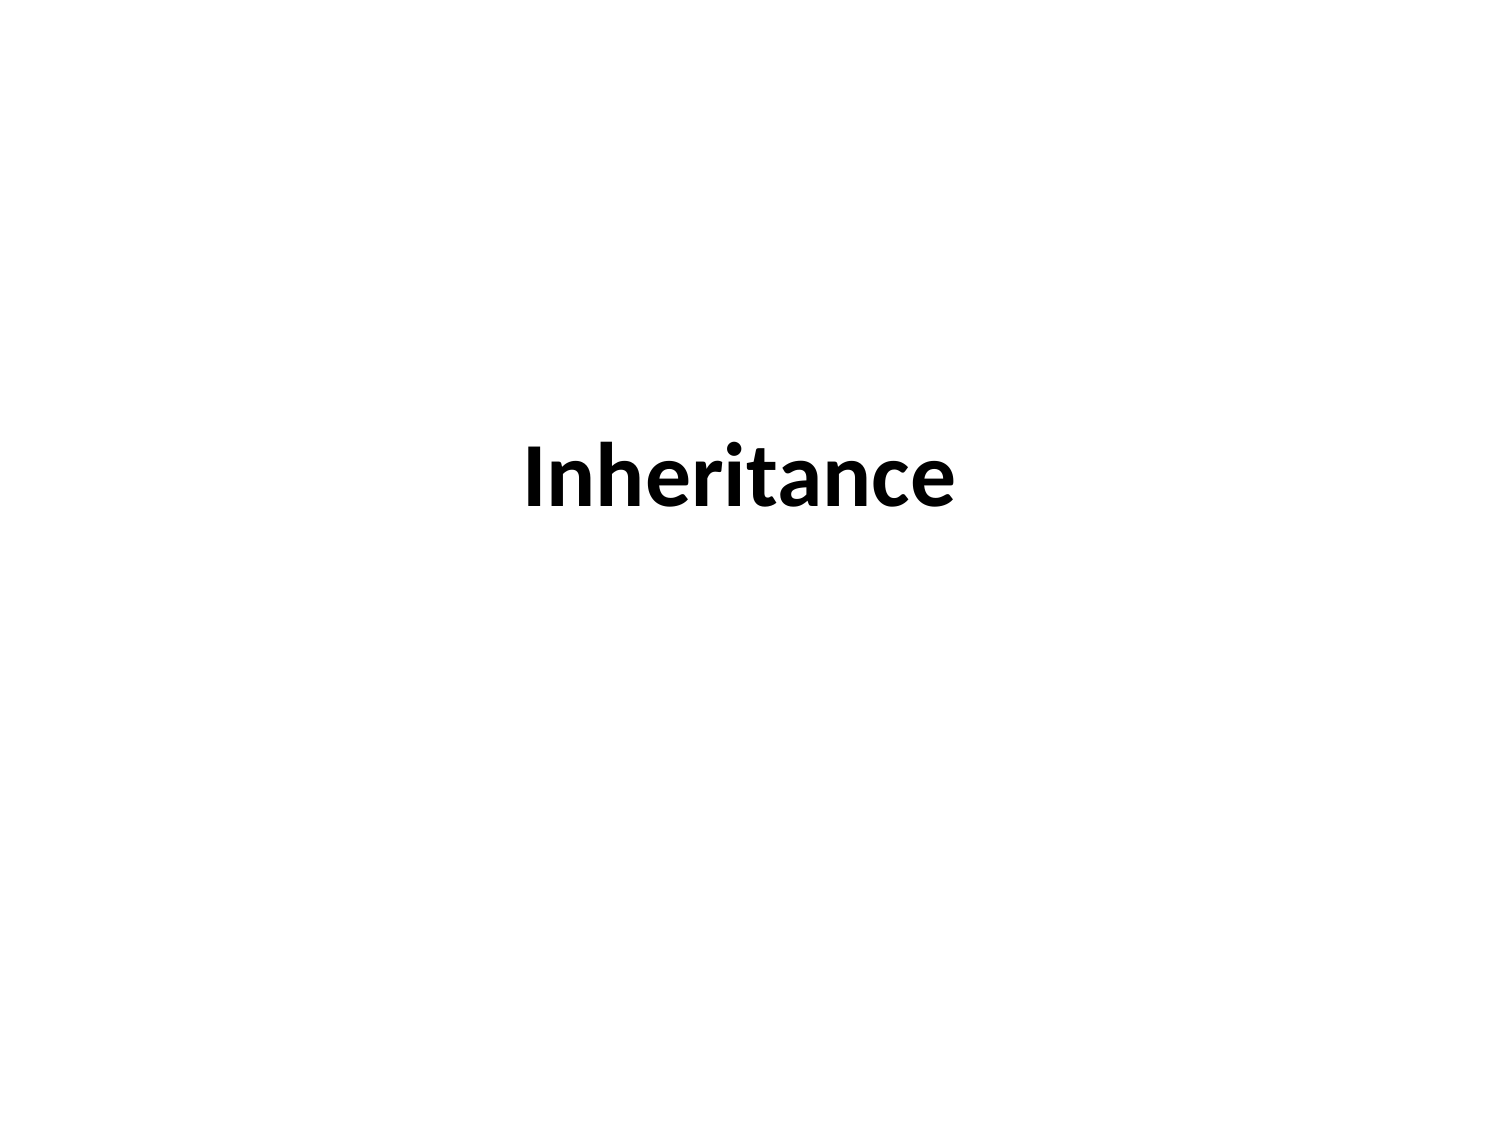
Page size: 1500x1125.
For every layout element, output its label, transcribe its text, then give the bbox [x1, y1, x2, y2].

title Inheritance [112, 349, 1388, 591]
